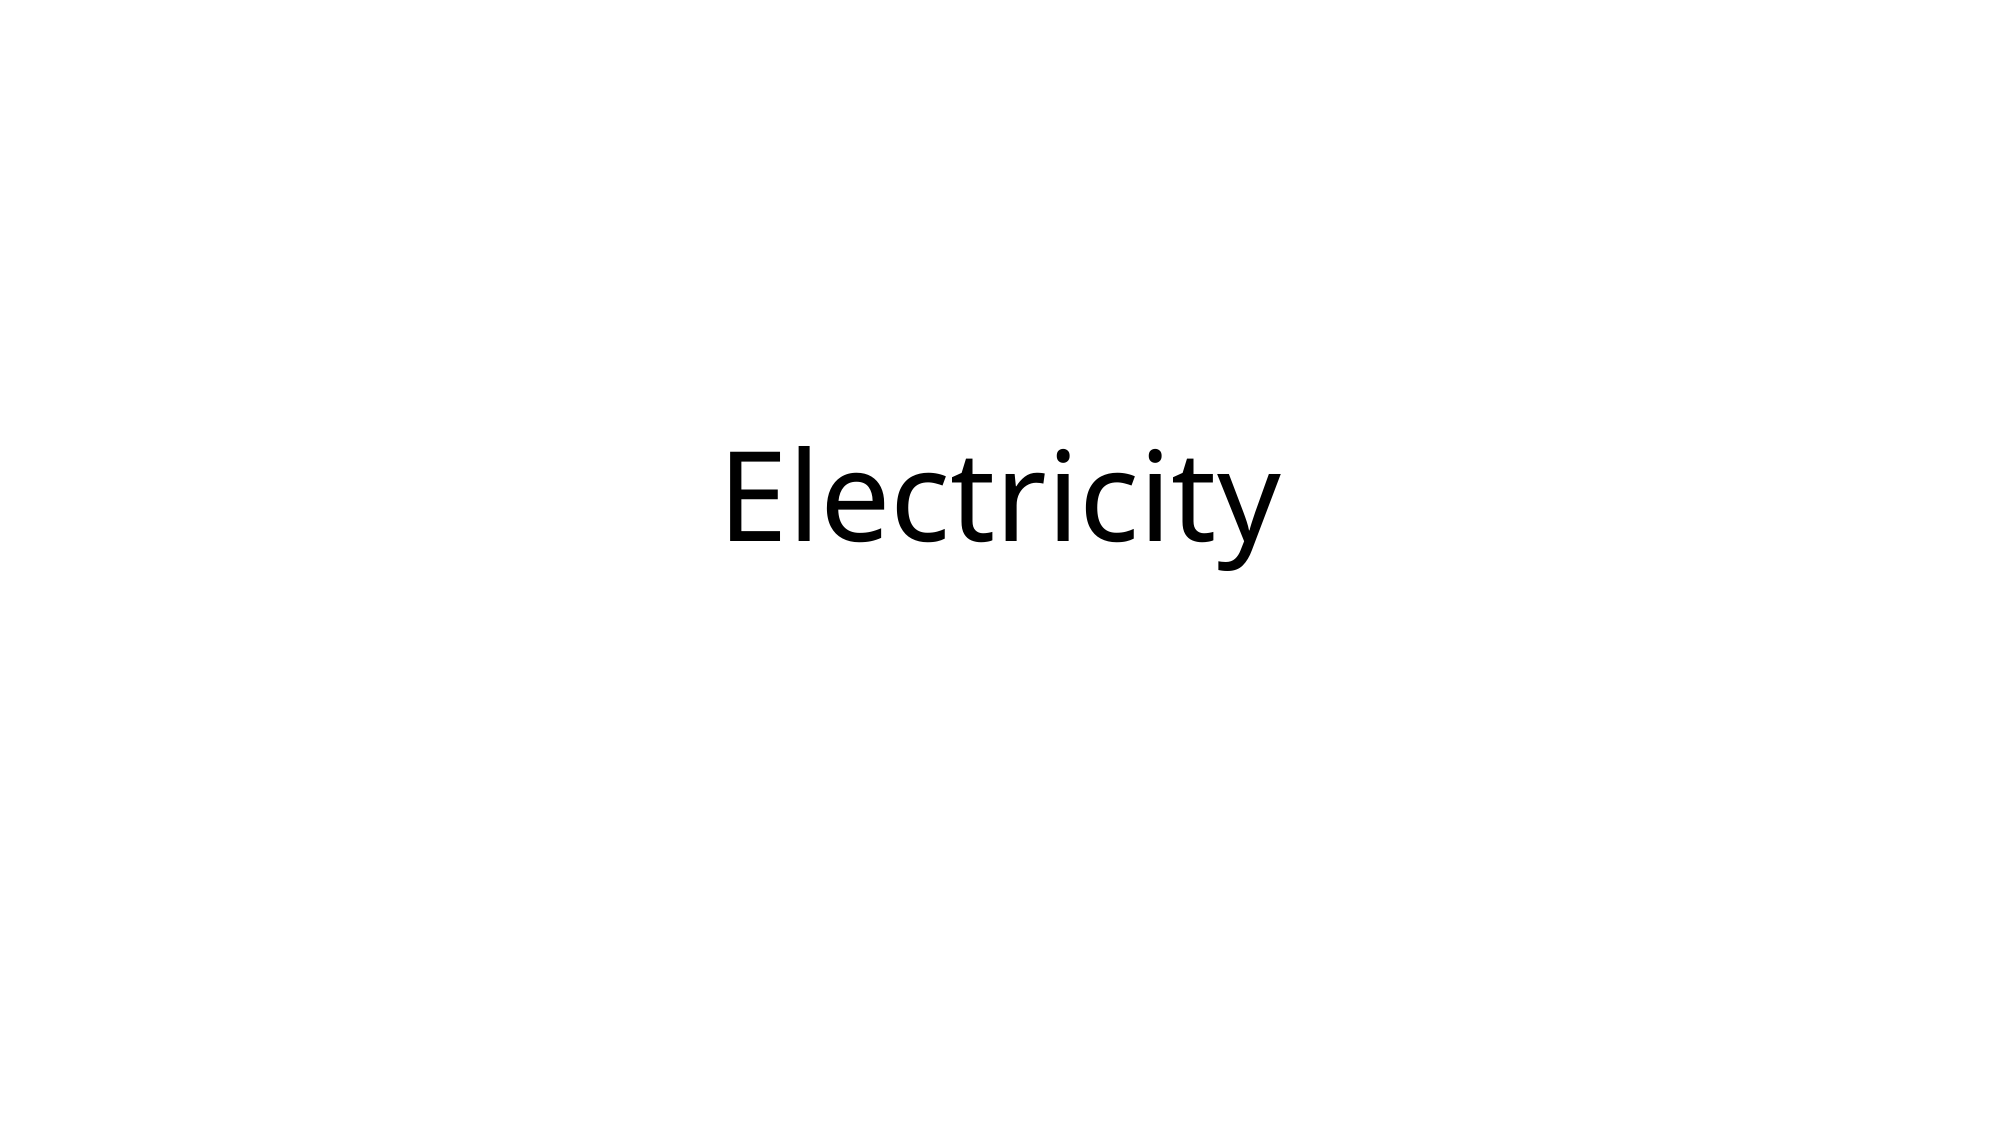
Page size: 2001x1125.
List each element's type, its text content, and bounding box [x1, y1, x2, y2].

title Electricity [249, 184, 1750, 576]
